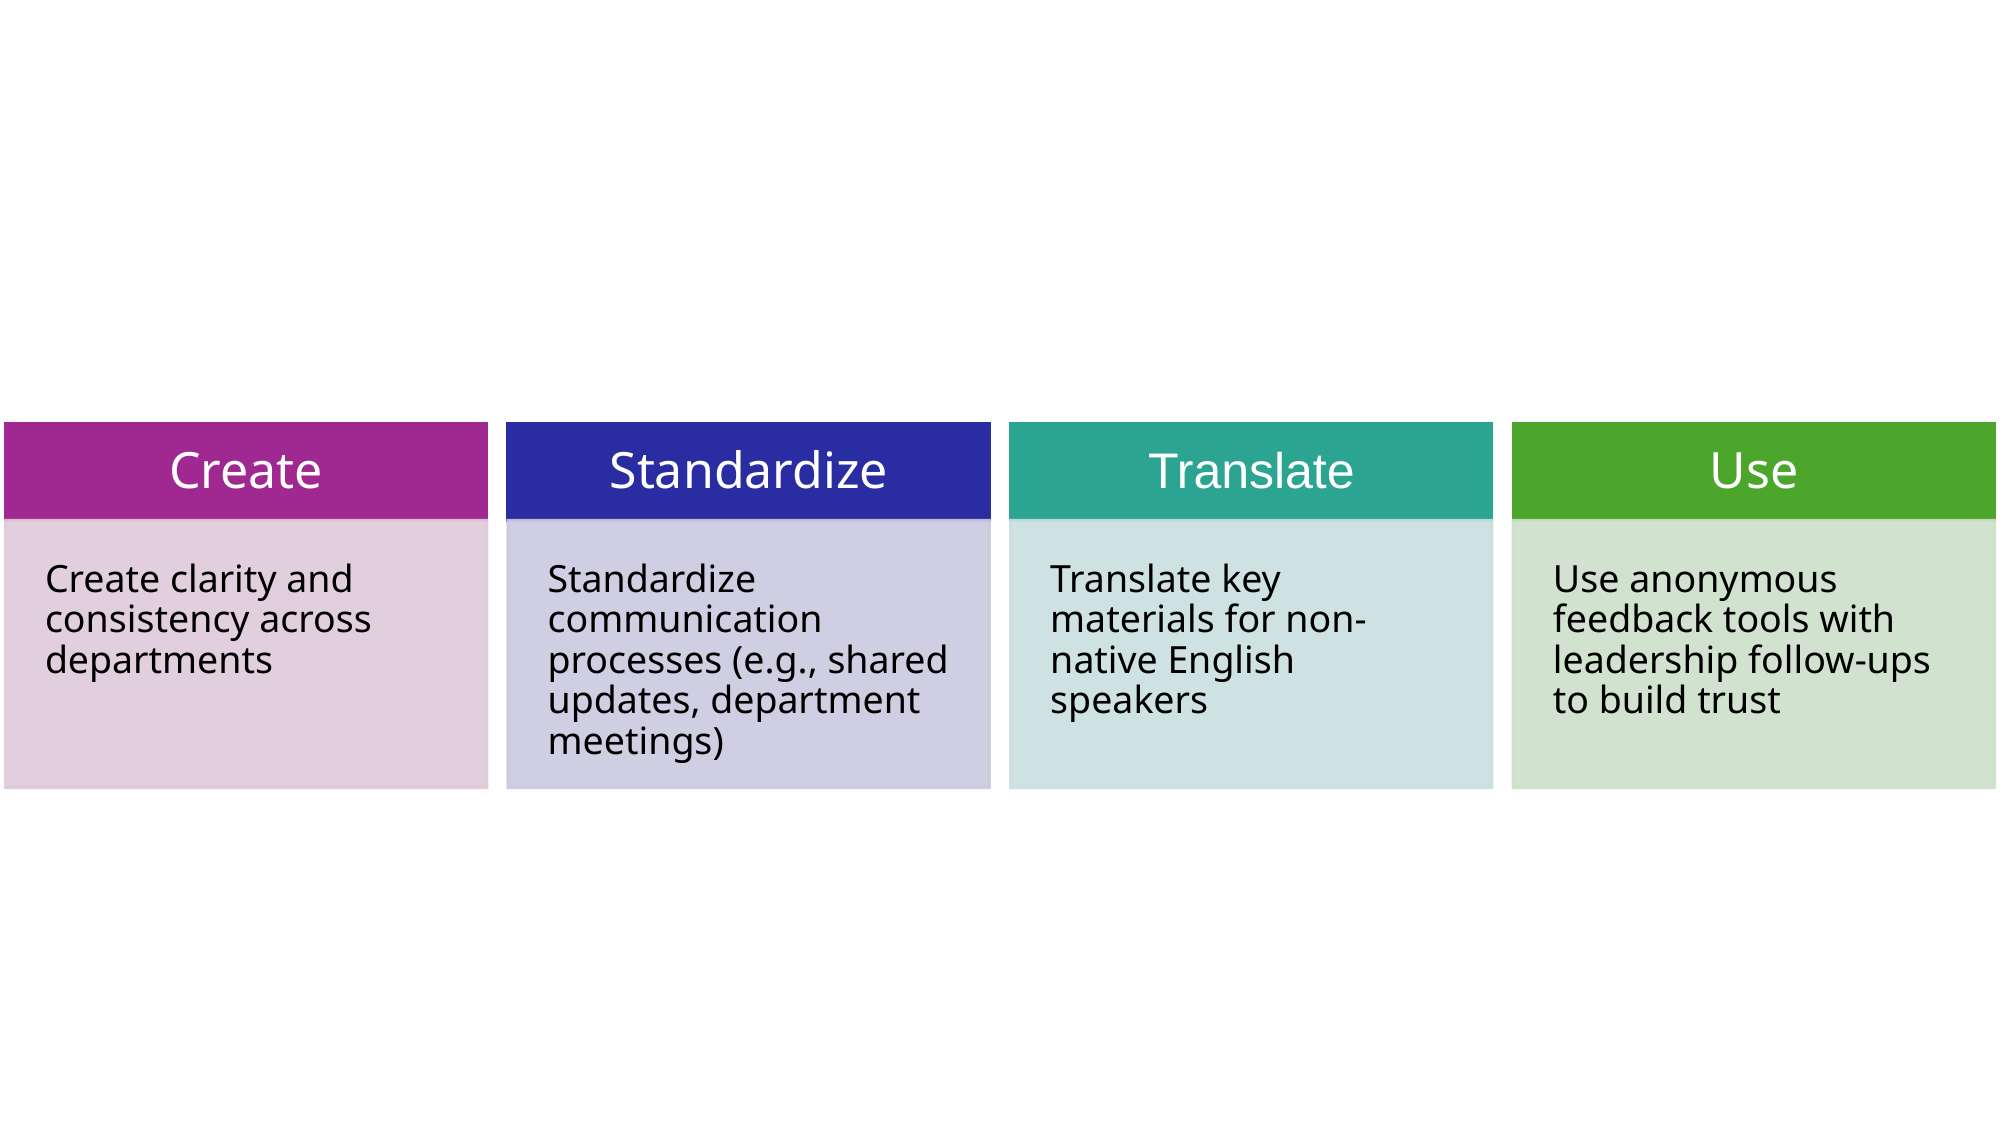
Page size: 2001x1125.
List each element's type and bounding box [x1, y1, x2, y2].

text_box [5, 423, 1995, 788]
